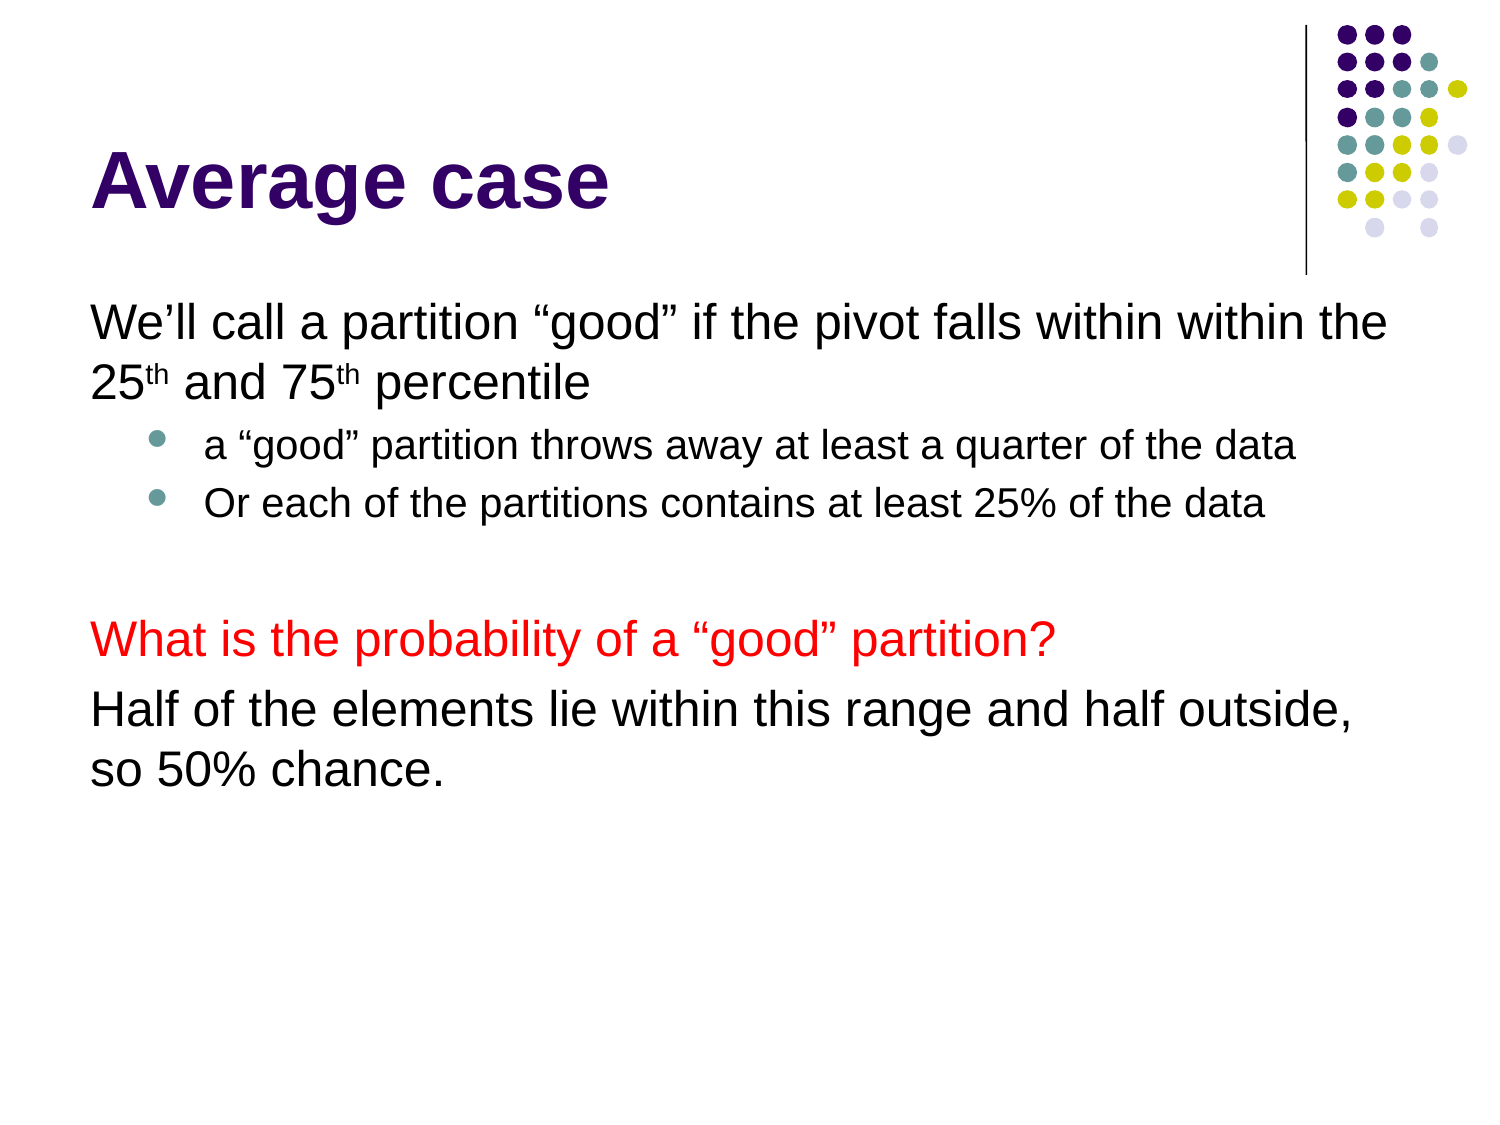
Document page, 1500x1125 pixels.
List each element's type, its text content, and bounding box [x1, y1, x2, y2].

list We’ll call a partition “good” if the pivot falls within within the 25th and 75th percentile a “good” partition throws away at least a quarter of the data Or each of the partitions contains at least 25% of the data What is the probability of a “good” partition? Half of the elements lie within this range and half outside, so 50% chance. [75, 282, 1425, 838]
title Average case [75, 20, 1313, 233]
